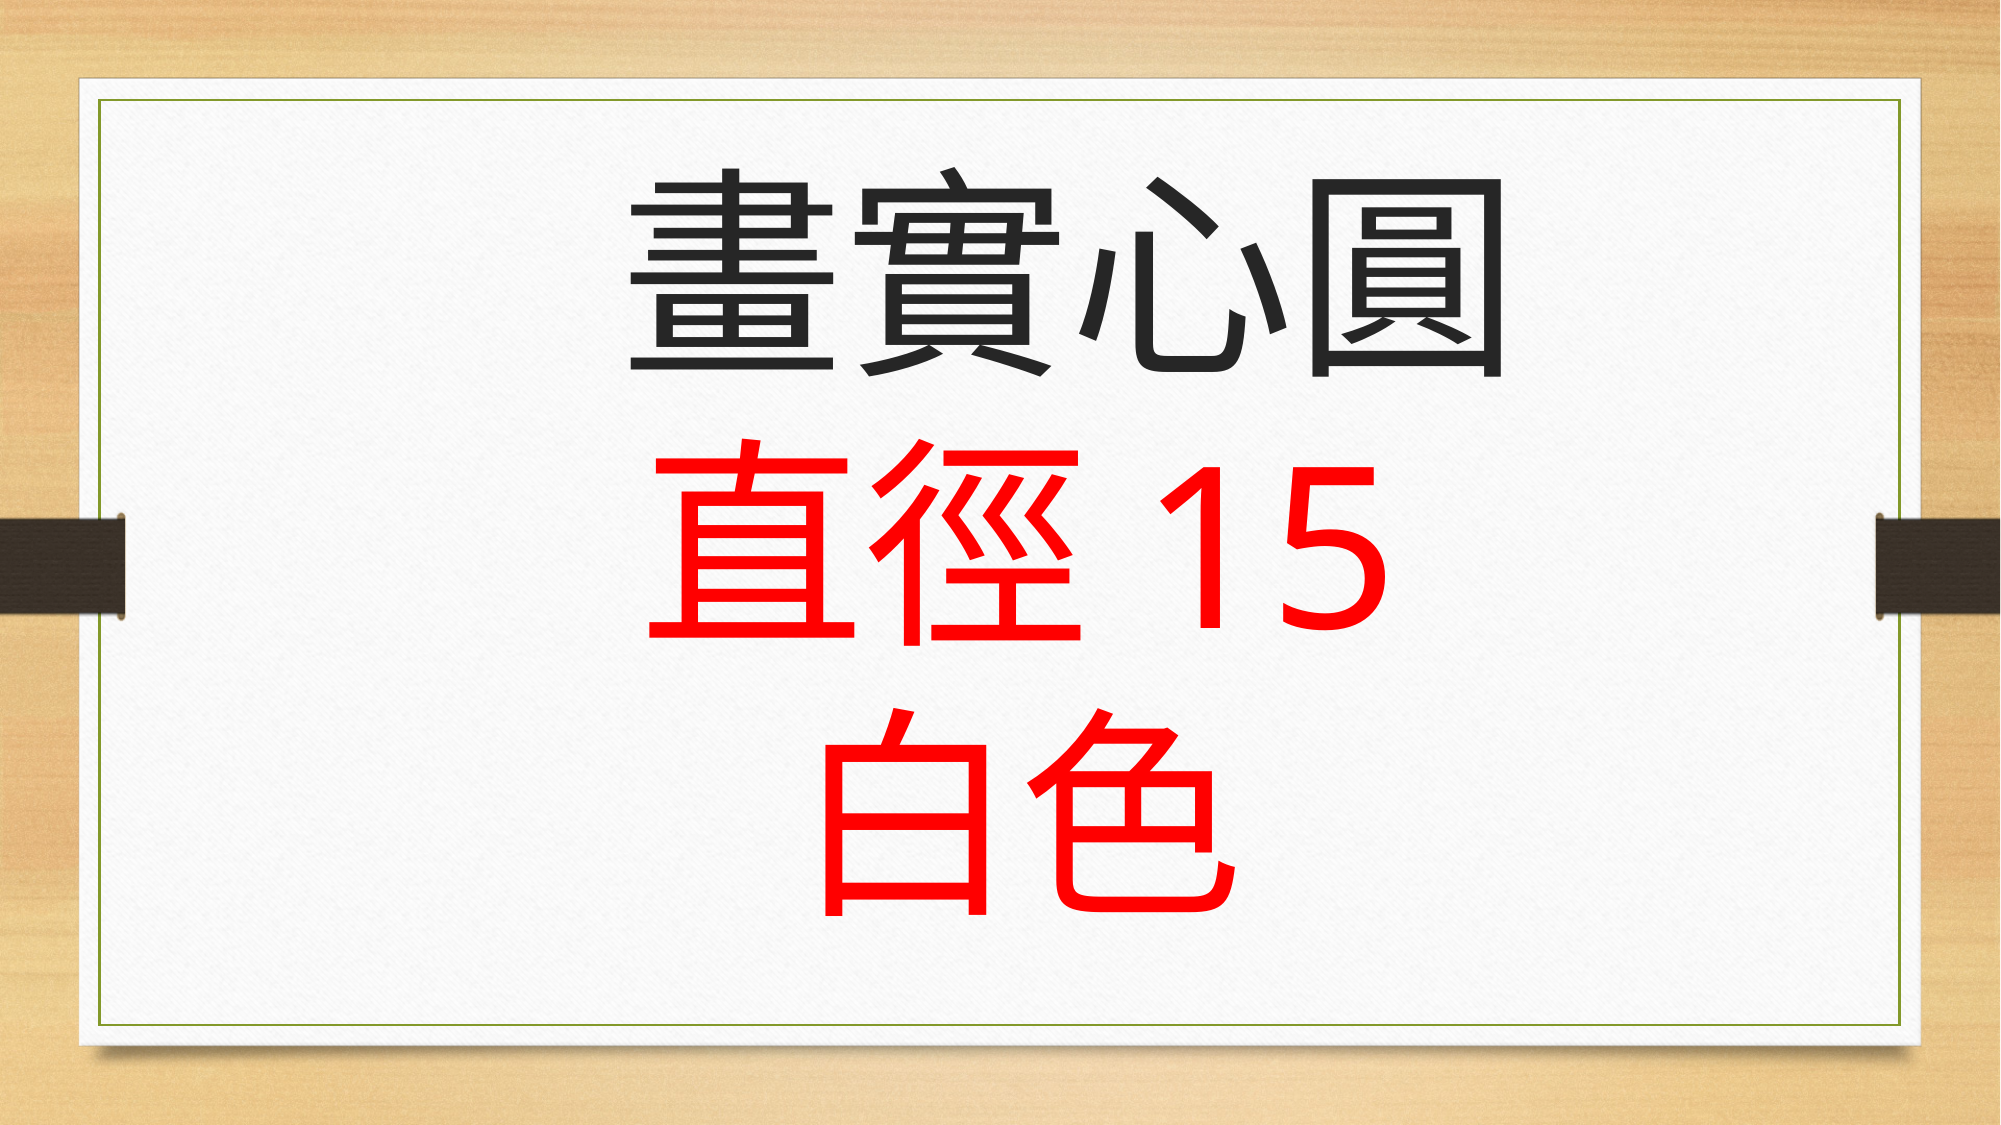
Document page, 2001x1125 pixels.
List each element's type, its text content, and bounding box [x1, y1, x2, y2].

picture [0, 0, 2001, 1125]
title 畫實心圓 直徑15 白色 [164, 121, 1874, 956]
